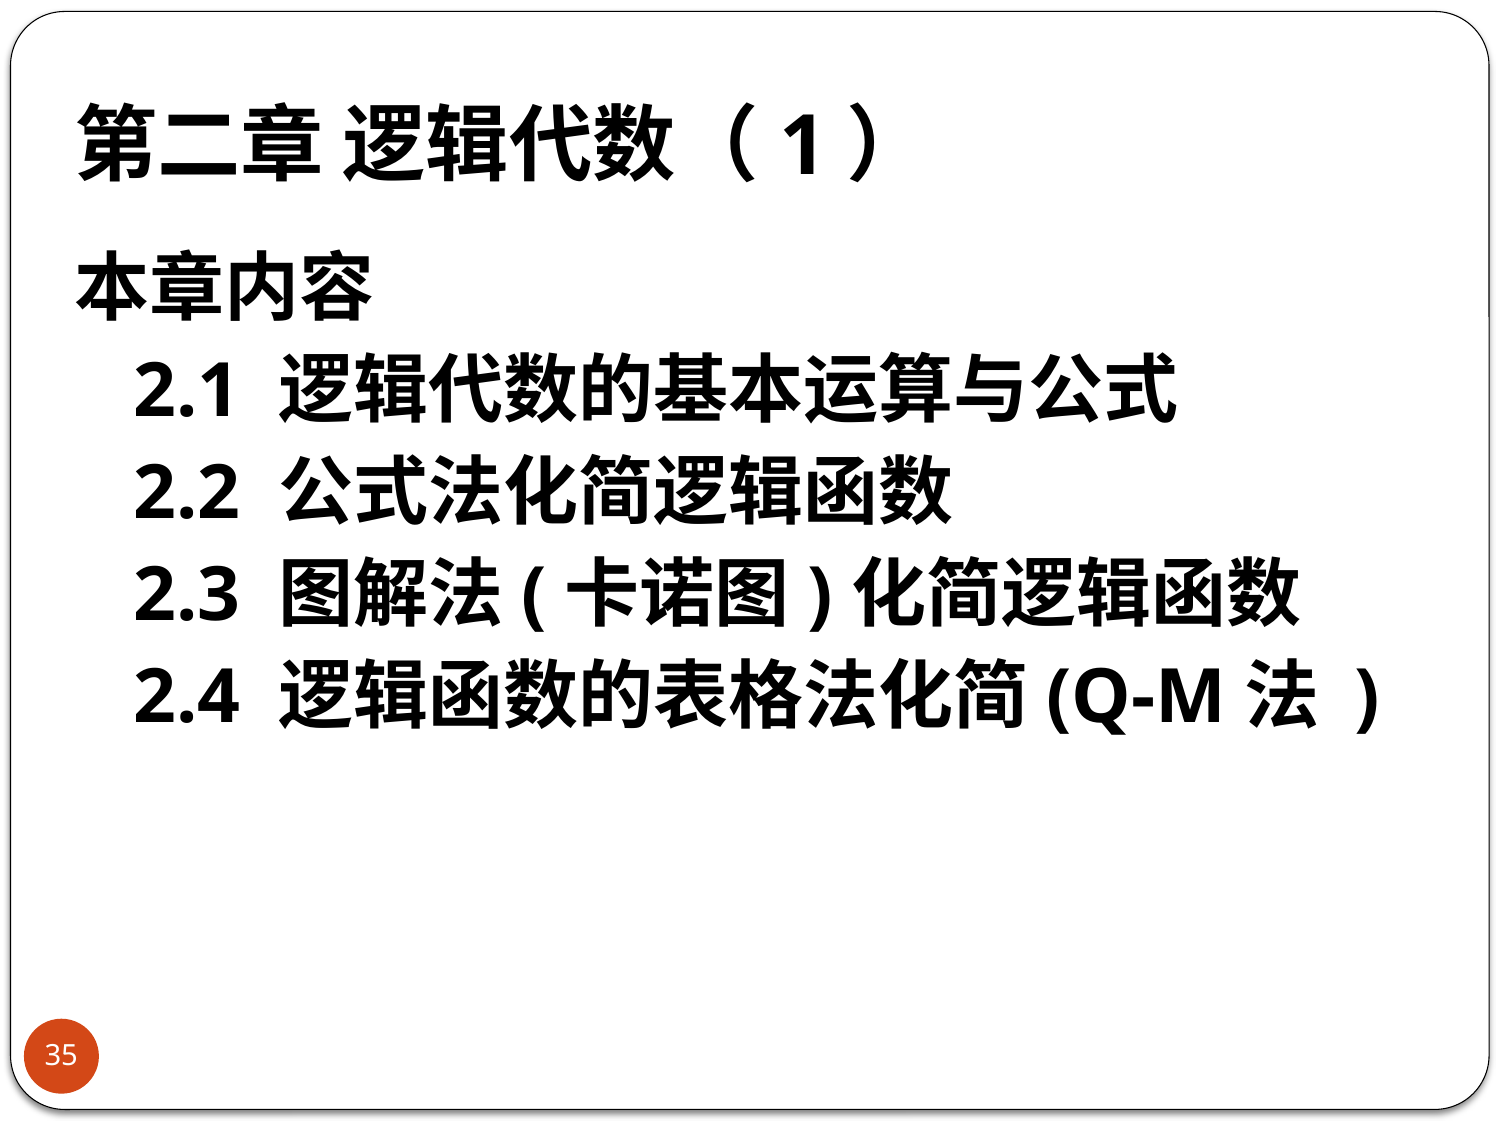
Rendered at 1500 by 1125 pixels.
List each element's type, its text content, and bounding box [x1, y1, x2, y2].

list 本章内容 2.1 逻辑代数的基本运算与公式 2.2 公式法化简逻辑函数 2.3 图解法(卡诺图)化简逻辑函数 2.4 逻辑函数的表格法化简(Q-M法 ) [59, 231, 1424, 988]
slide_number 35 [23, 1018, 99, 1094]
title 第二章 逻辑代数（1） [59, 45, 1335, 207]
